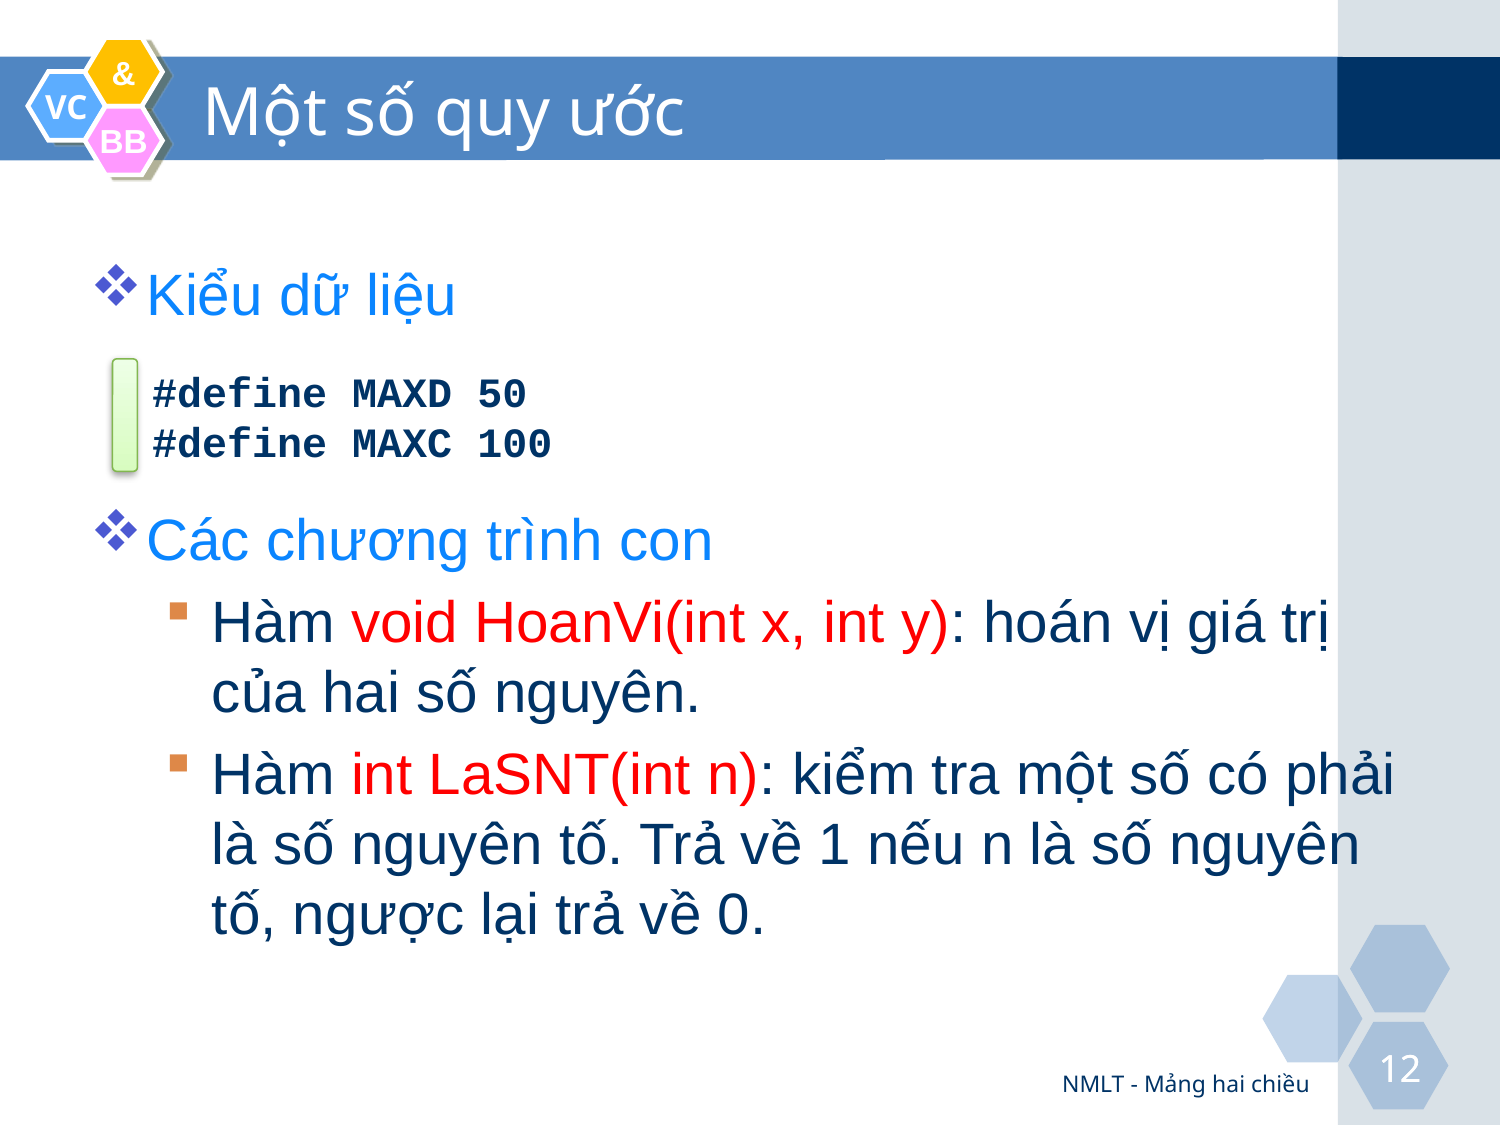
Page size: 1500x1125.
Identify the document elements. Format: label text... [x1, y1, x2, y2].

text_box #define MAXD 50 #define MAXC 100 [137, 358, 1500, 474]
list Kiểu dữ liệu Các chương trình con Hàm void HoanVi(int x, int y): hoán vị giá trị của hai số nguyên. Hàm int LaSNT(int n): kiểm tra một số có phải là số nguyên tố. Trả về 1 nếu n là số nguyên tố, ngược lại trả về 0. [75, 249, 1425, 1038]
title Một số quy ước [187, 62, 1288, 155]
footer NMLT - Mảng hai chiều [849, 1062, 1326, 1101]
text_box [111, 358, 137, 473]
